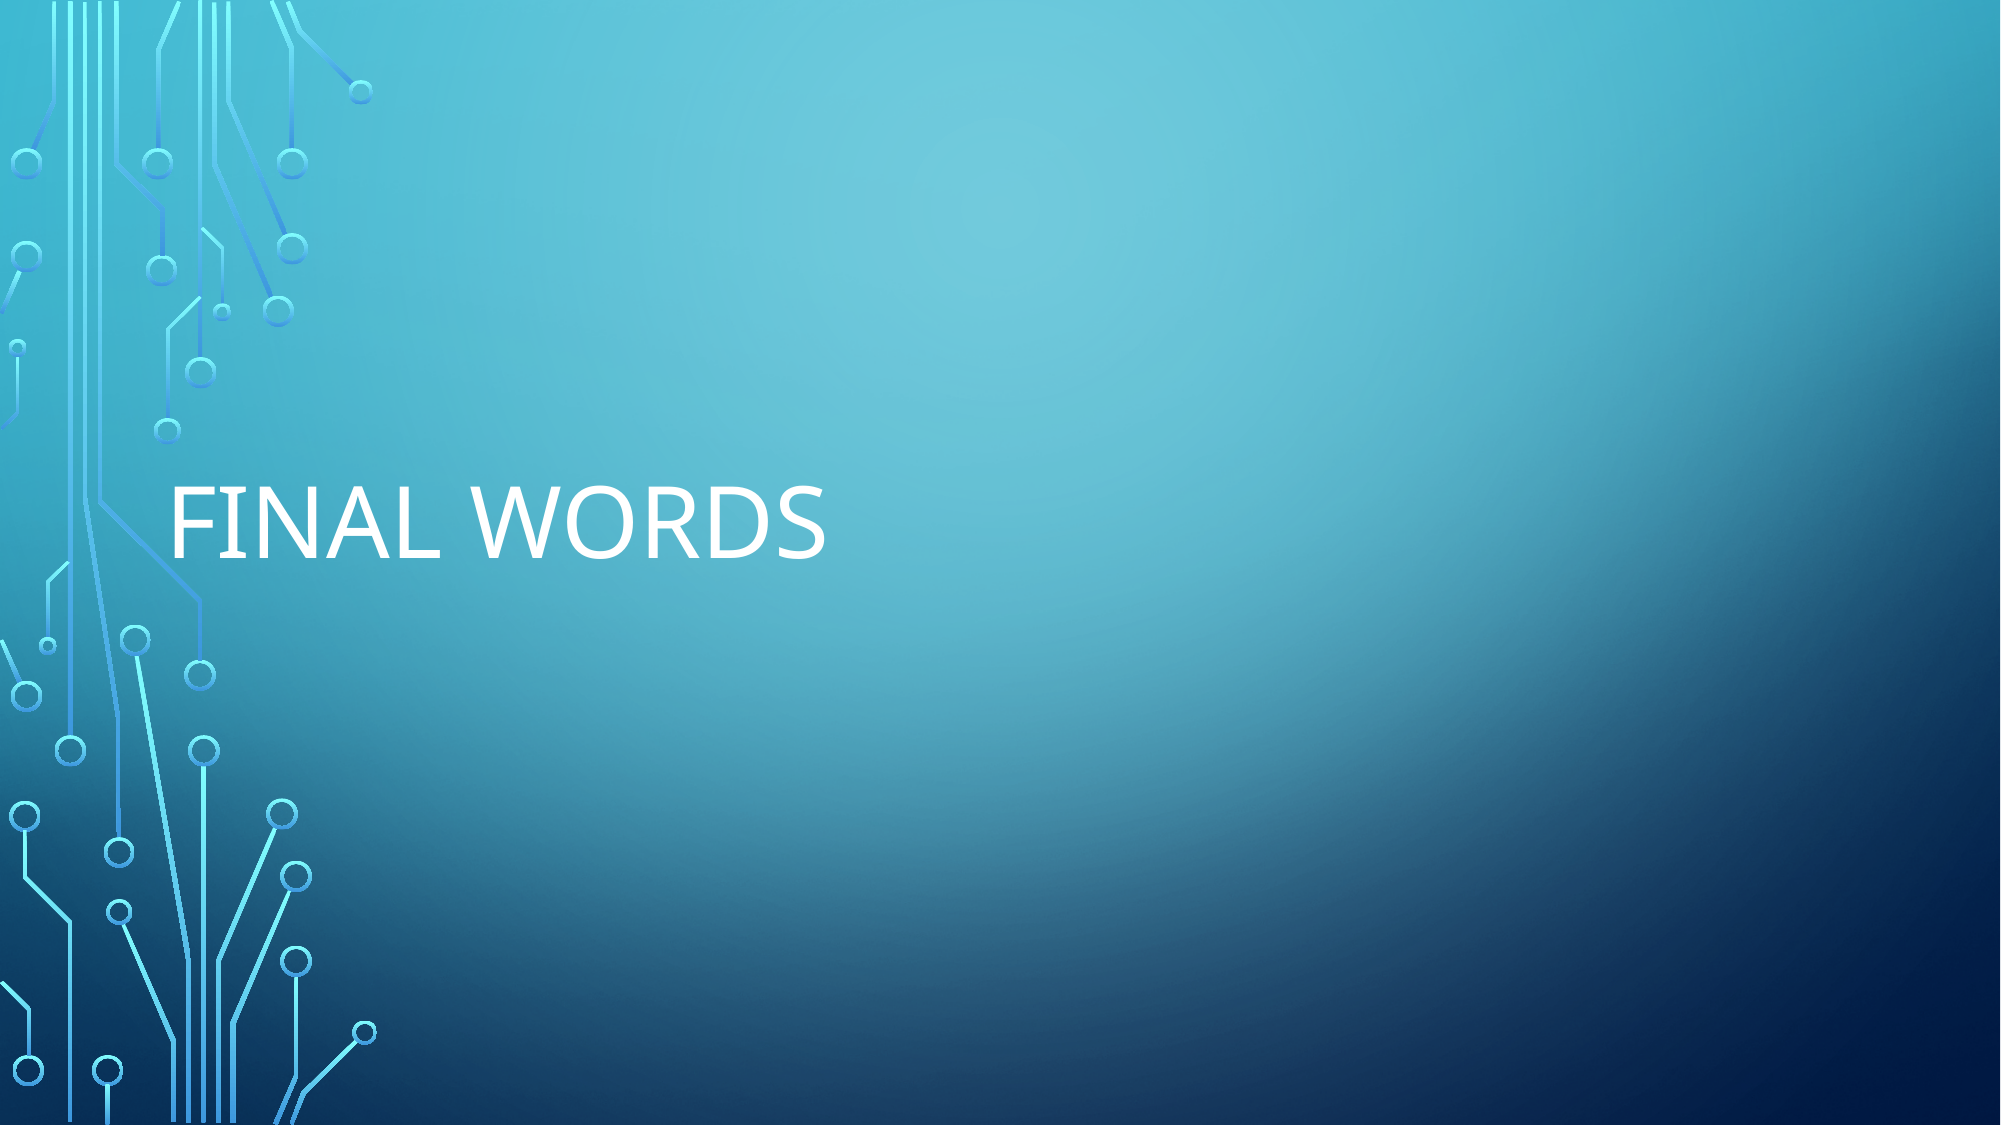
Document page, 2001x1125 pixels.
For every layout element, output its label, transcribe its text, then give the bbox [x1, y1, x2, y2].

title FINAL WORDS [150, 437, 1850, 586]
